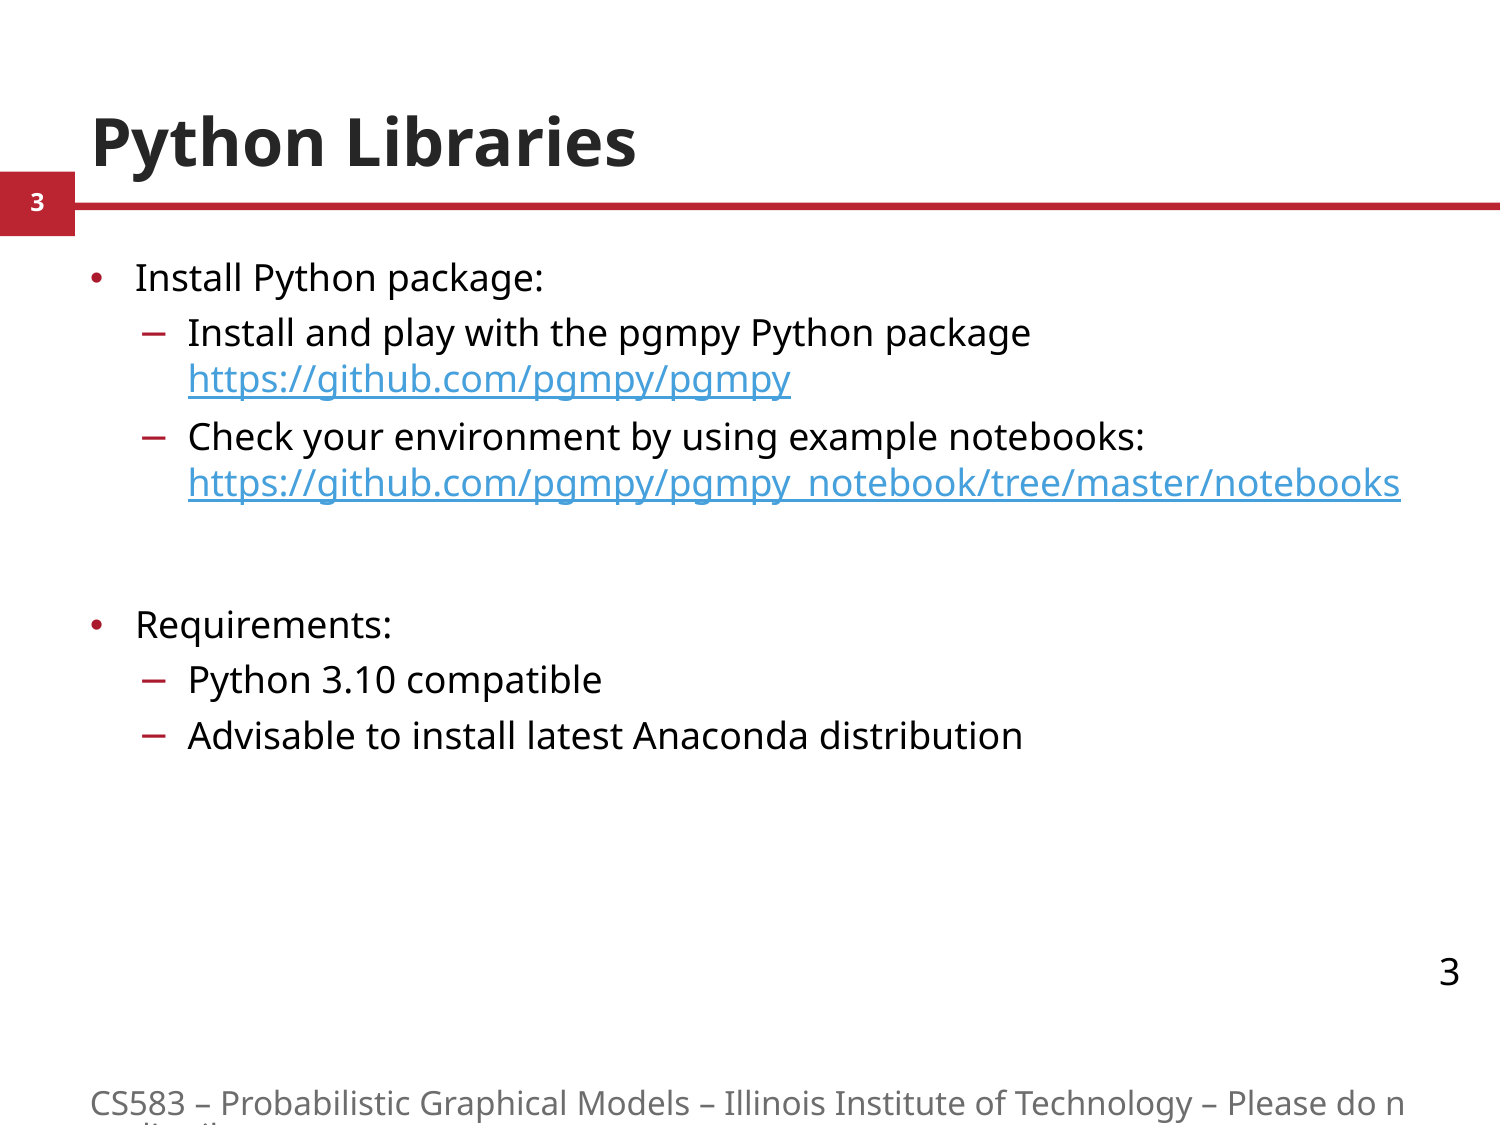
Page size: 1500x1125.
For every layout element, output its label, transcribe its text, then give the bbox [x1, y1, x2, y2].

list Install Python package: Install and play with the pgmpy Python package https://github.com/pgmpy/pgmpy Check your environment by using example notebooks: https://github.com/pgmpy/pgmpy_notebook/tree/master/notebooks Requirements: Python 3.10 compatible Advisable to install latest Anaconda distribution [75, 249, 1425, 1013]
slide_number 3 [1400, 940, 1500, 1026]
footer CS583 – Probabilistic Graphical Models – Illinois Institute of Technology – Please do not distribute. [75, 1074, 1438, 1125]
title Python Libraries [75, 56, 1425, 188]
